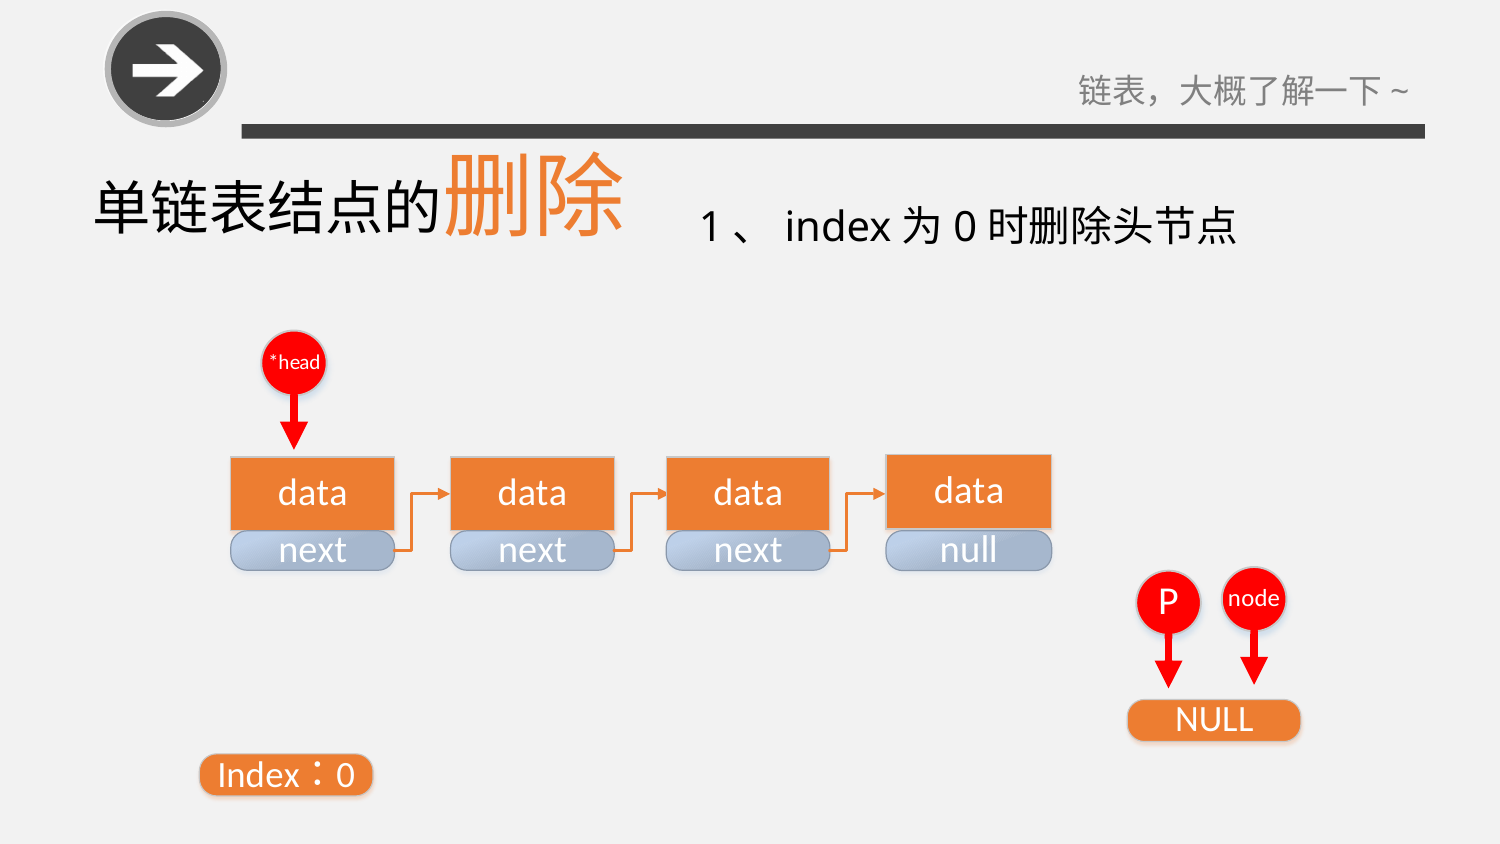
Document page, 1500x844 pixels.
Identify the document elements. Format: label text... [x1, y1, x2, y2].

text_box 1、index为0时删除头节点 [684, 192, 1253, 257]
picture [250, 324, 338, 451]
picture [1120, 560, 1307, 761]
text_box 链表，大概了解一下~ [1063, 62, 1453, 118]
text_box 单链表结点的删除 [78, 130, 641, 255]
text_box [105, 12, 224, 125]
picture [224, 450, 1058, 593]
picture [192, 740, 380, 817]
text_box [241, 123, 1426, 140]
